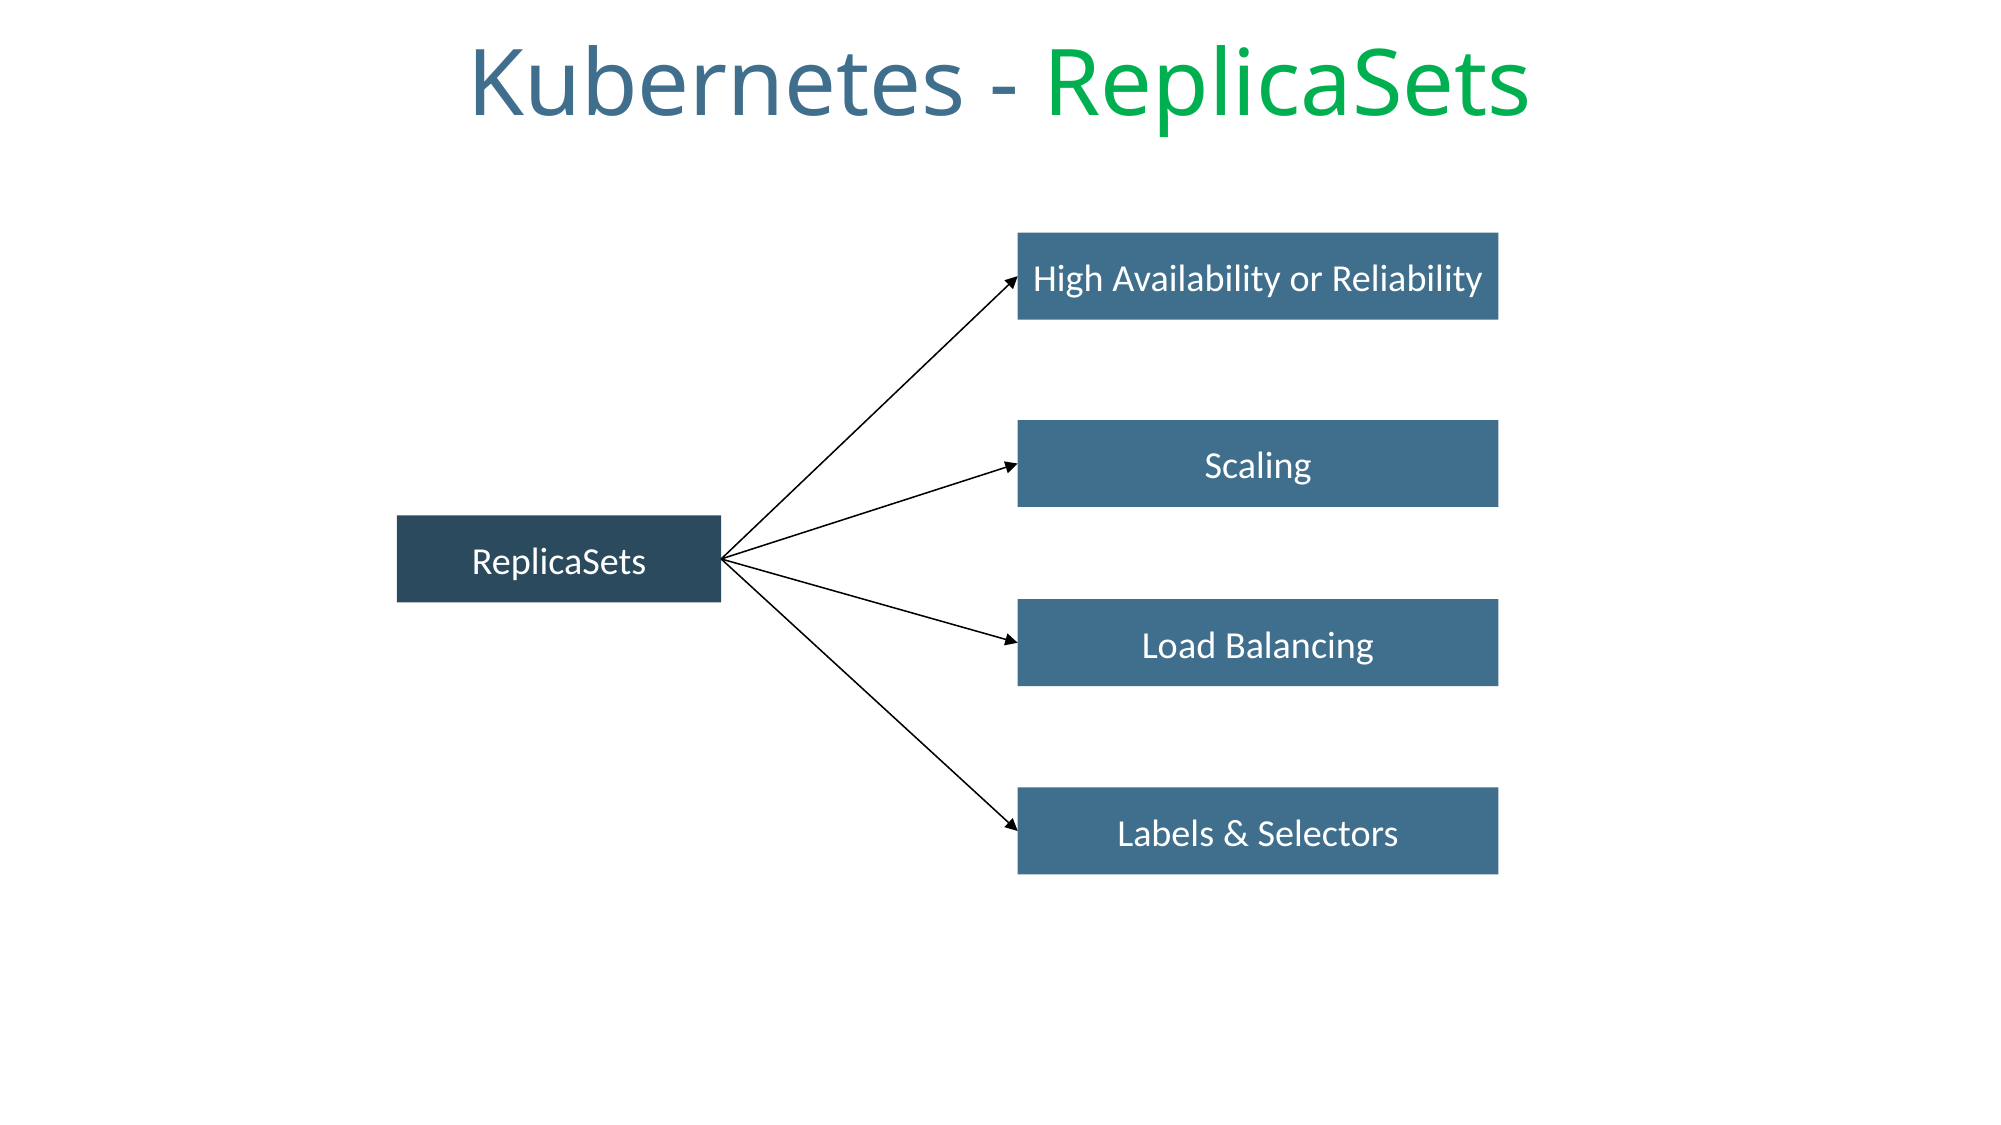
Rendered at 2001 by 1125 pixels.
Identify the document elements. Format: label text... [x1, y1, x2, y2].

text_box ReplicaSets [396, 515, 721, 603]
text_box Load Balancing [1018, 599, 1499, 687]
text_box Scaling [1018, 420, 1499, 507]
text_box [721, 558, 1018, 831]
text_box Kubernetes - ReplicaSets [137, 4, 1863, 168]
text_box Labels & Selectors [1017, 787, 1499, 875]
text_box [721, 276, 1018, 463]
text_box High Availability or Reliability [1017, 232, 1499, 320]
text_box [721, 463, 1018, 558]
